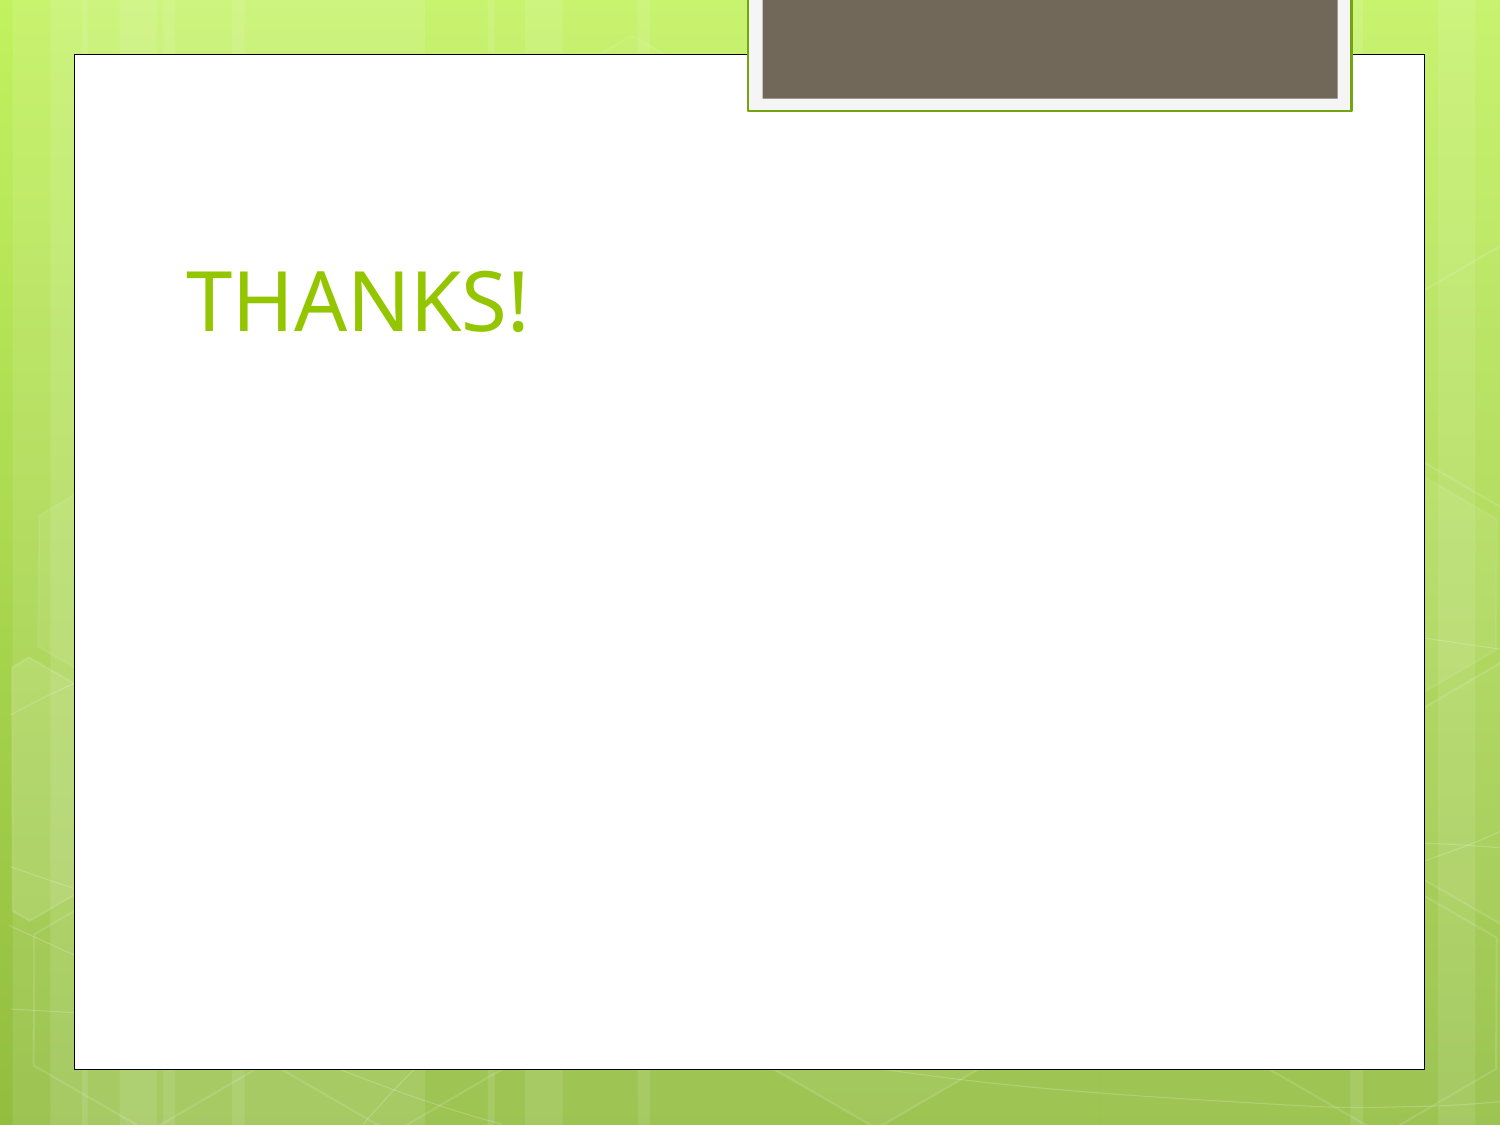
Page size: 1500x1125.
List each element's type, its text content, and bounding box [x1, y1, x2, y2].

title THANKS! [171, 168, 1324, 357]
